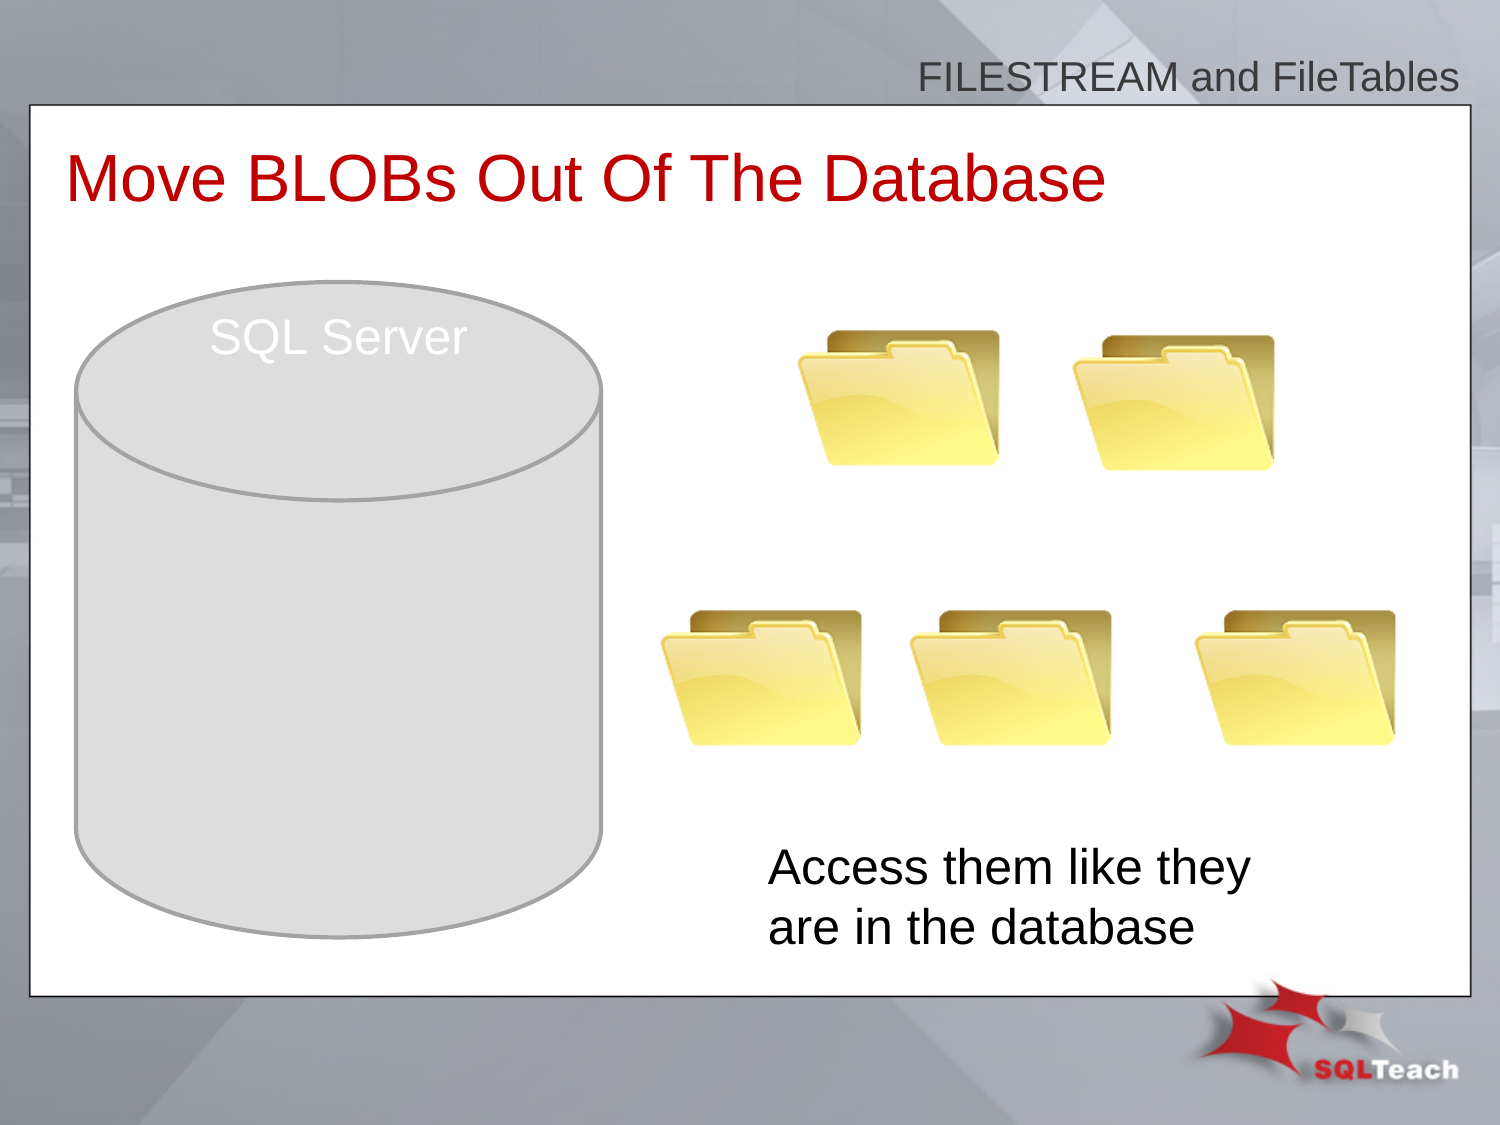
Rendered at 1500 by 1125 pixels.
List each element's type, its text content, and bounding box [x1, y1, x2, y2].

text_box FILESTREAM and FileTables [199, 37, 1475, 113]
title Move BLOBs Out Of The Database [49, 137, 1326, 213]
text_box SQL Server [73, 279, 604, 940]
text_box Access them like they are in the database [753, 827, 1281, 963]
picture [0, 0, 1500, 1125]
